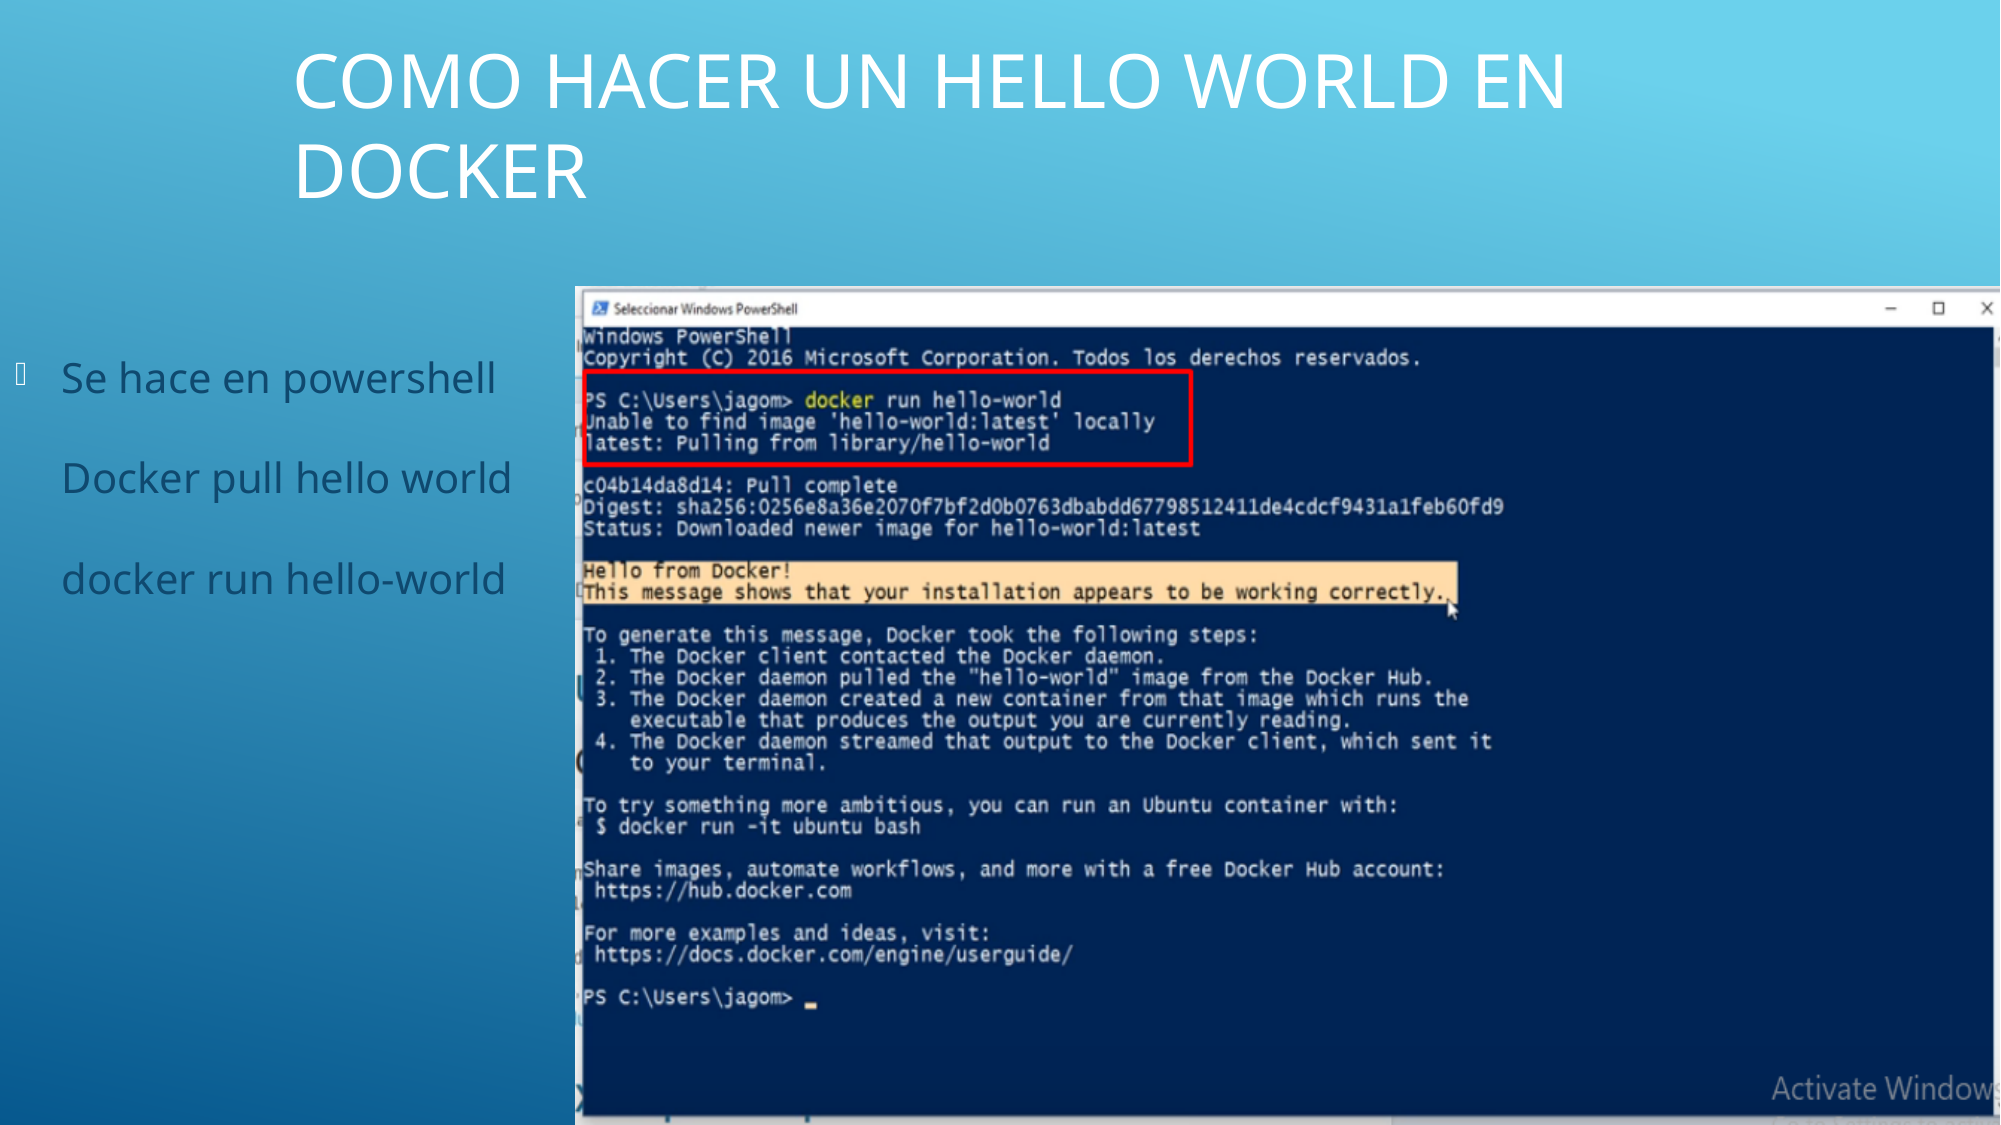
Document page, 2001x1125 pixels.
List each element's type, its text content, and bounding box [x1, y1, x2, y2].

title Como hacer un Hello world en docker [277, 0, 1678, 248]
list Se hace en powershell Docker pull hello world docker run hello-world [0, 180, 563, 774]
picture [575, 286, 2000, 1125]
